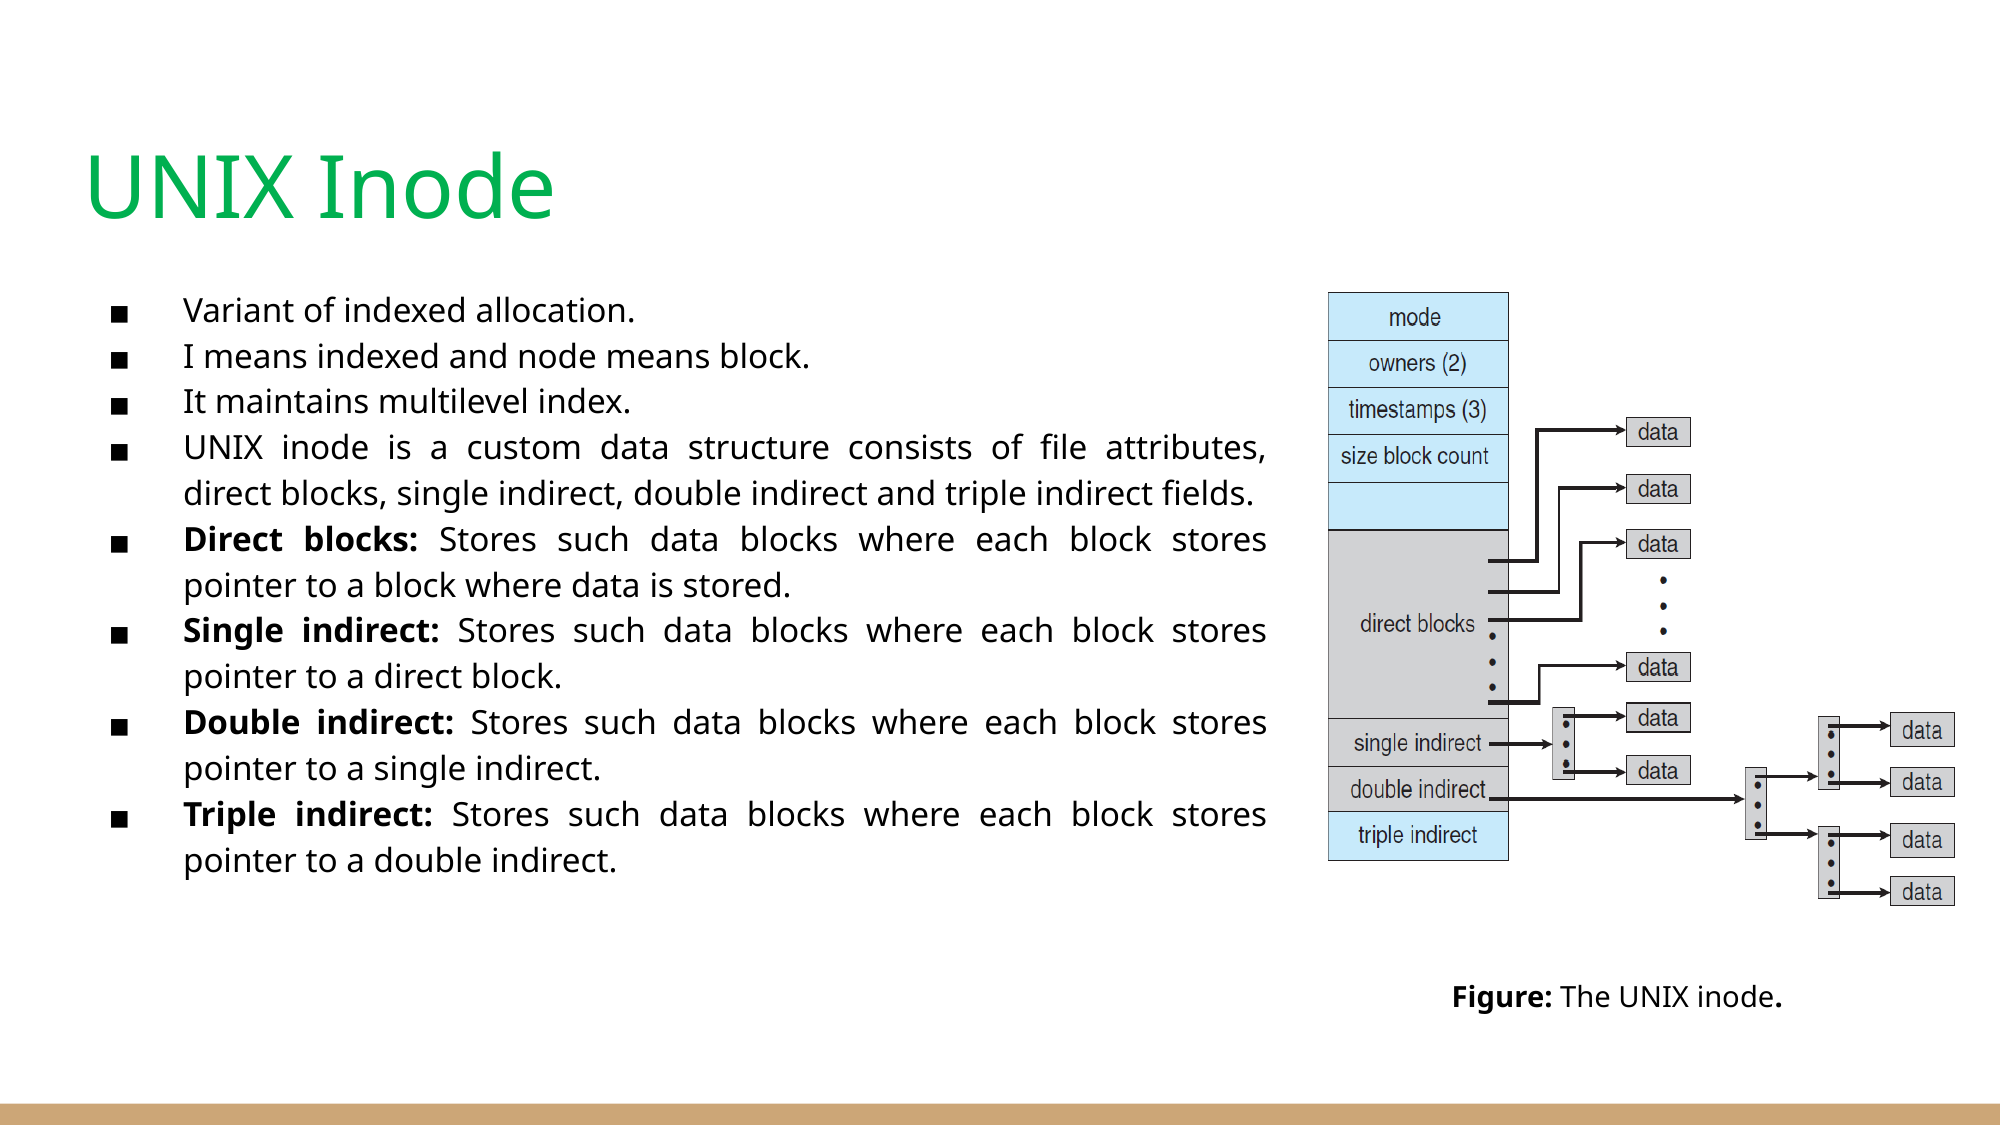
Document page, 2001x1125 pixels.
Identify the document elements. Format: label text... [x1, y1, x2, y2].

text_box Figure: The UNIX inode. [1436, 970, 2000, 1021]
title UNIX Inode [68, 69, 1899, 251]
list Variant of indexed allocation. I means indexed and node means block. It maintains multilevel index. UNIX inode is a custom data structure consists of file attributes, direct blocks, single indirect, double indirect and triple indirect fields. Direct blocks: Stores such data blocks where each block stores pointer to a block where data is stored. Single indirect: Stores such data blocks where each block stores pointer to a direct block. Double indirect: Stores such data blocks where each block stores pointer to a single indirect. Triple indirect: Stores such data blocks where each block stores pointer to a double indirect. [68, 267, 1284, 1104]
picture [1298, 266, 2000, 938]
